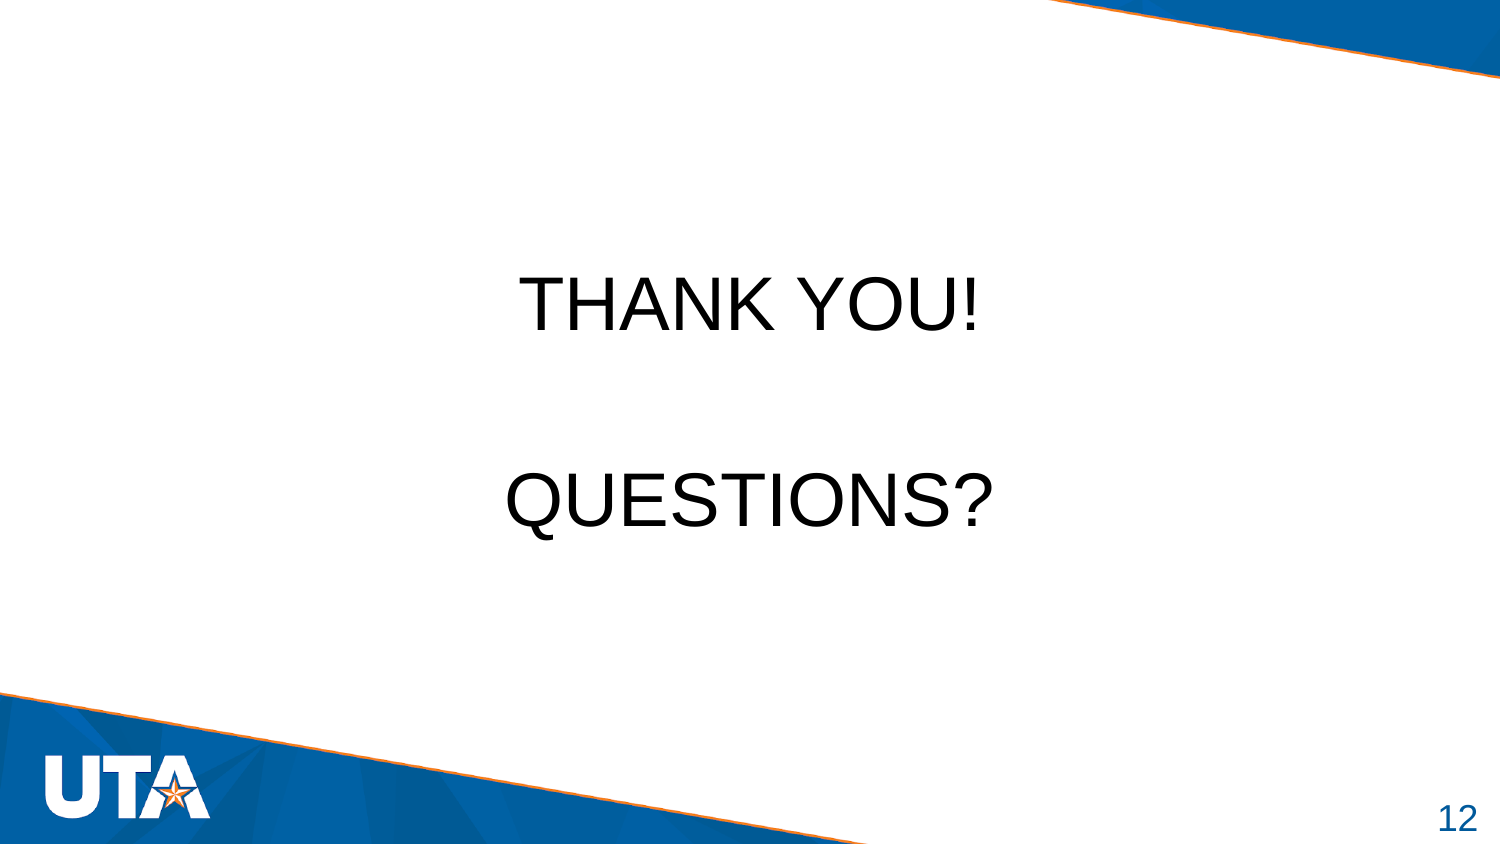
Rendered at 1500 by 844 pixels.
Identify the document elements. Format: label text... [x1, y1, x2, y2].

list THANK YOU! QUESTIONS? [75, 247, 1425, 756]
slide_number ‹#› [1403, 779, 1494, 844]
picture [0, 0, 1500, 844]
